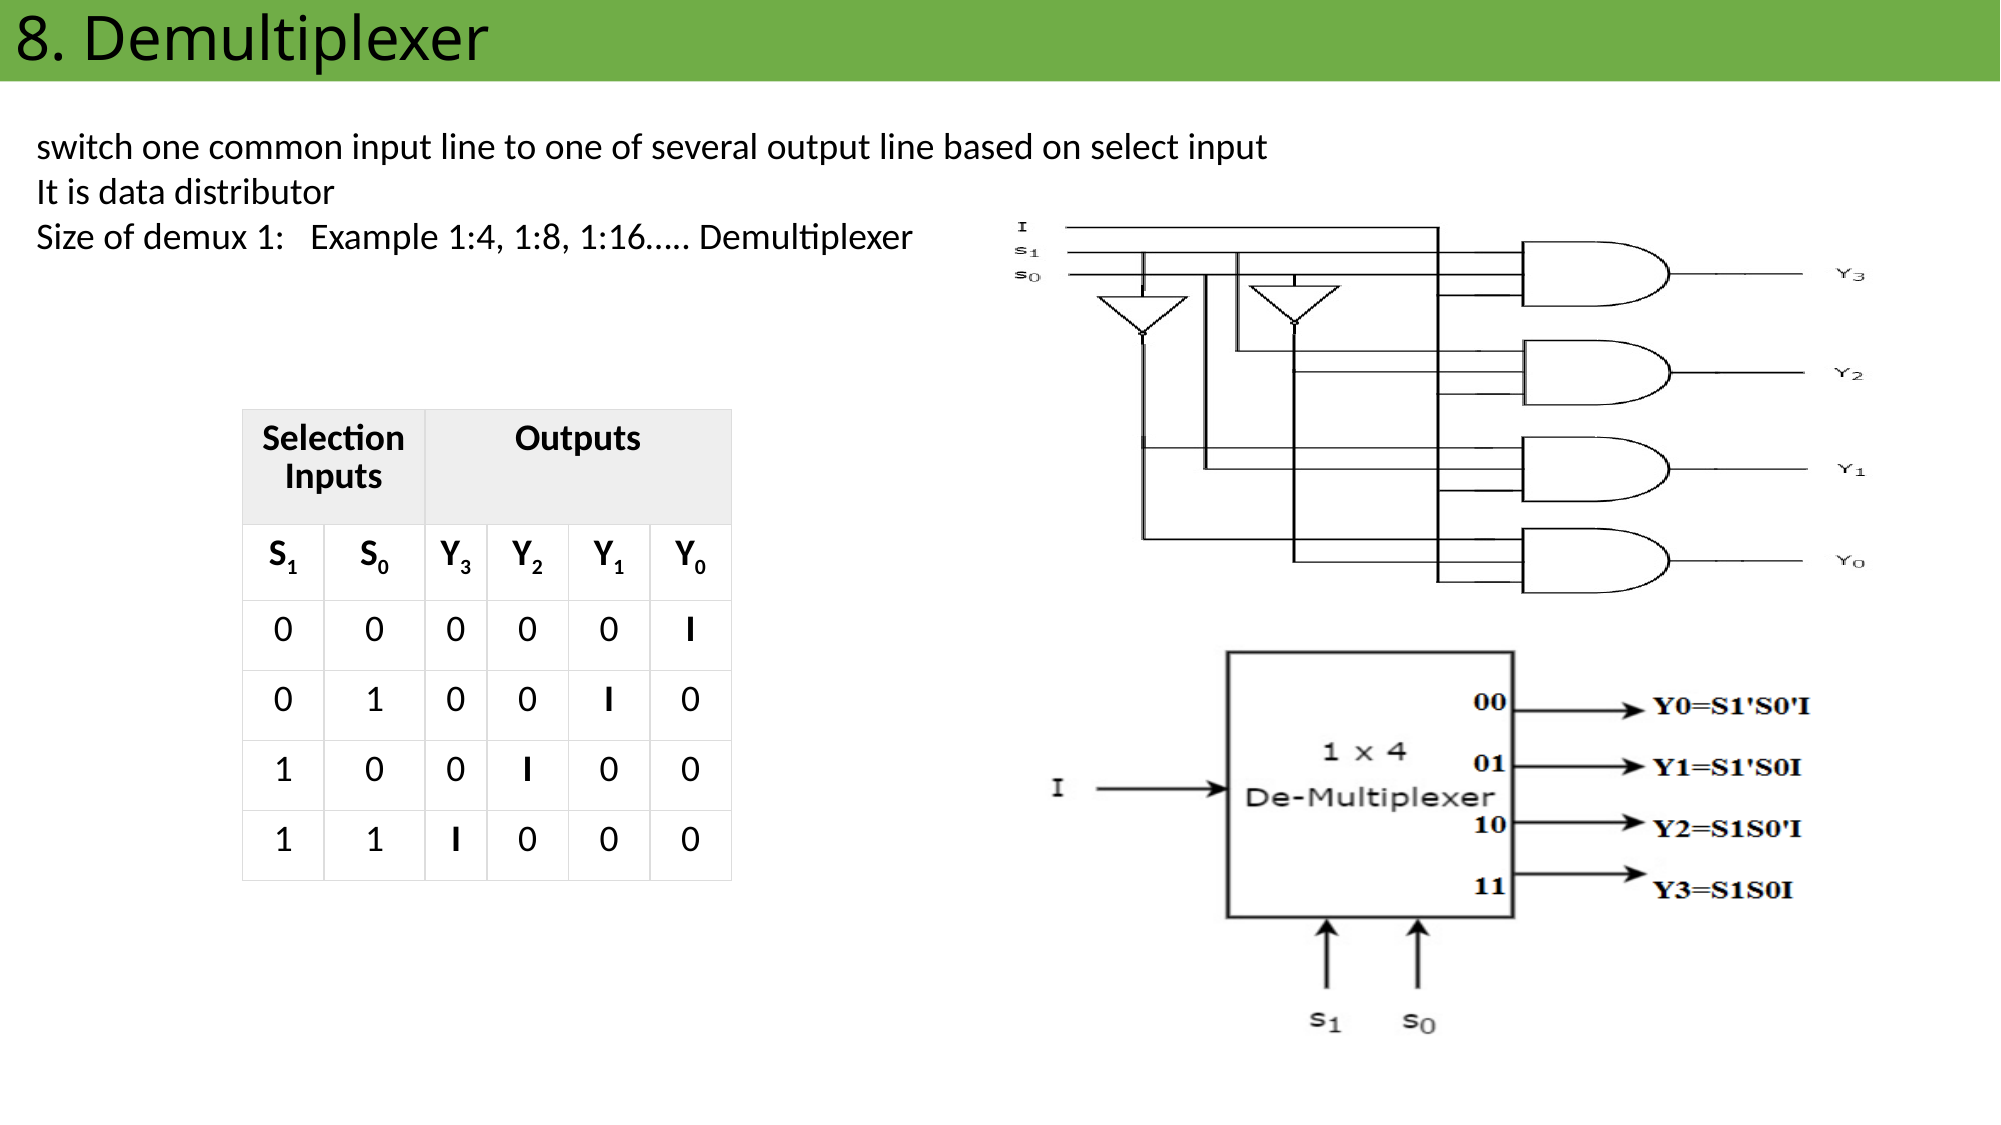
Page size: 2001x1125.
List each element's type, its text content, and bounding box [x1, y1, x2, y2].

table_cell I [426, 811, 486, 880]
picture [1021, 642, 1826, 1045]
table_cell 0 [651, 811, 731, 880]
table_cell 0 [243, 671, 323, 740]
table_cell 0 [325, 741, 424, 810]
table_cell 0 [426, 671, 486, 740]
table_cell Y3 [426, 525, 486, 600]
table_cell 0 [569, 741, 649, 810]
table_cell 0 [488, 601, 568, 670]
table_cell S0 [325, 525, 424, 600]
table_cell 0 [488, 811, 568, 880]
table_cell Y0 [651, 525, 731, 600]
table_cell 0 [426, 601, 486, 670]
table_header Selection Inputs [243, 410, 424, 524]
table_cell 0 [325, 601, 424, 670]
picture [999, 216, 1910, 603]
table_cell 0 [243, 601, 323, 670]
table_cell 0 [426, 741, 486, 810]
table_cell I [651, 601, 731, 670]
table_cell 0 [569, 601, 649, 670]
table_cell 0 [488, 671, 568, 740]
table_cell 1 [325, 811, 424, 880]
table_cell Y1 [569, 525, 649, 600]
table_cell 0 [569, 811, 649, 880]
table_cell I [569, 671, 649, 740]
table_header Outputs [426, 410, 731, 524]
table_cell S1 [243, 525, 323, 600]
table_cell 0 [651, 671, 731, 740]
title 8. Demultiplexer [0, 0, 2000, 82]
table_cell I [488, 741, 568, 810]
table_cell 1 [325, 671, 424, 740]
table_cell 1 [243, 741, 323, 810]
table_cell Y2 [488, 525, 568, 600]
table_cell 0 [651, 741, 731, 810]
table_cell 1 [243, 811, 323, 880]
